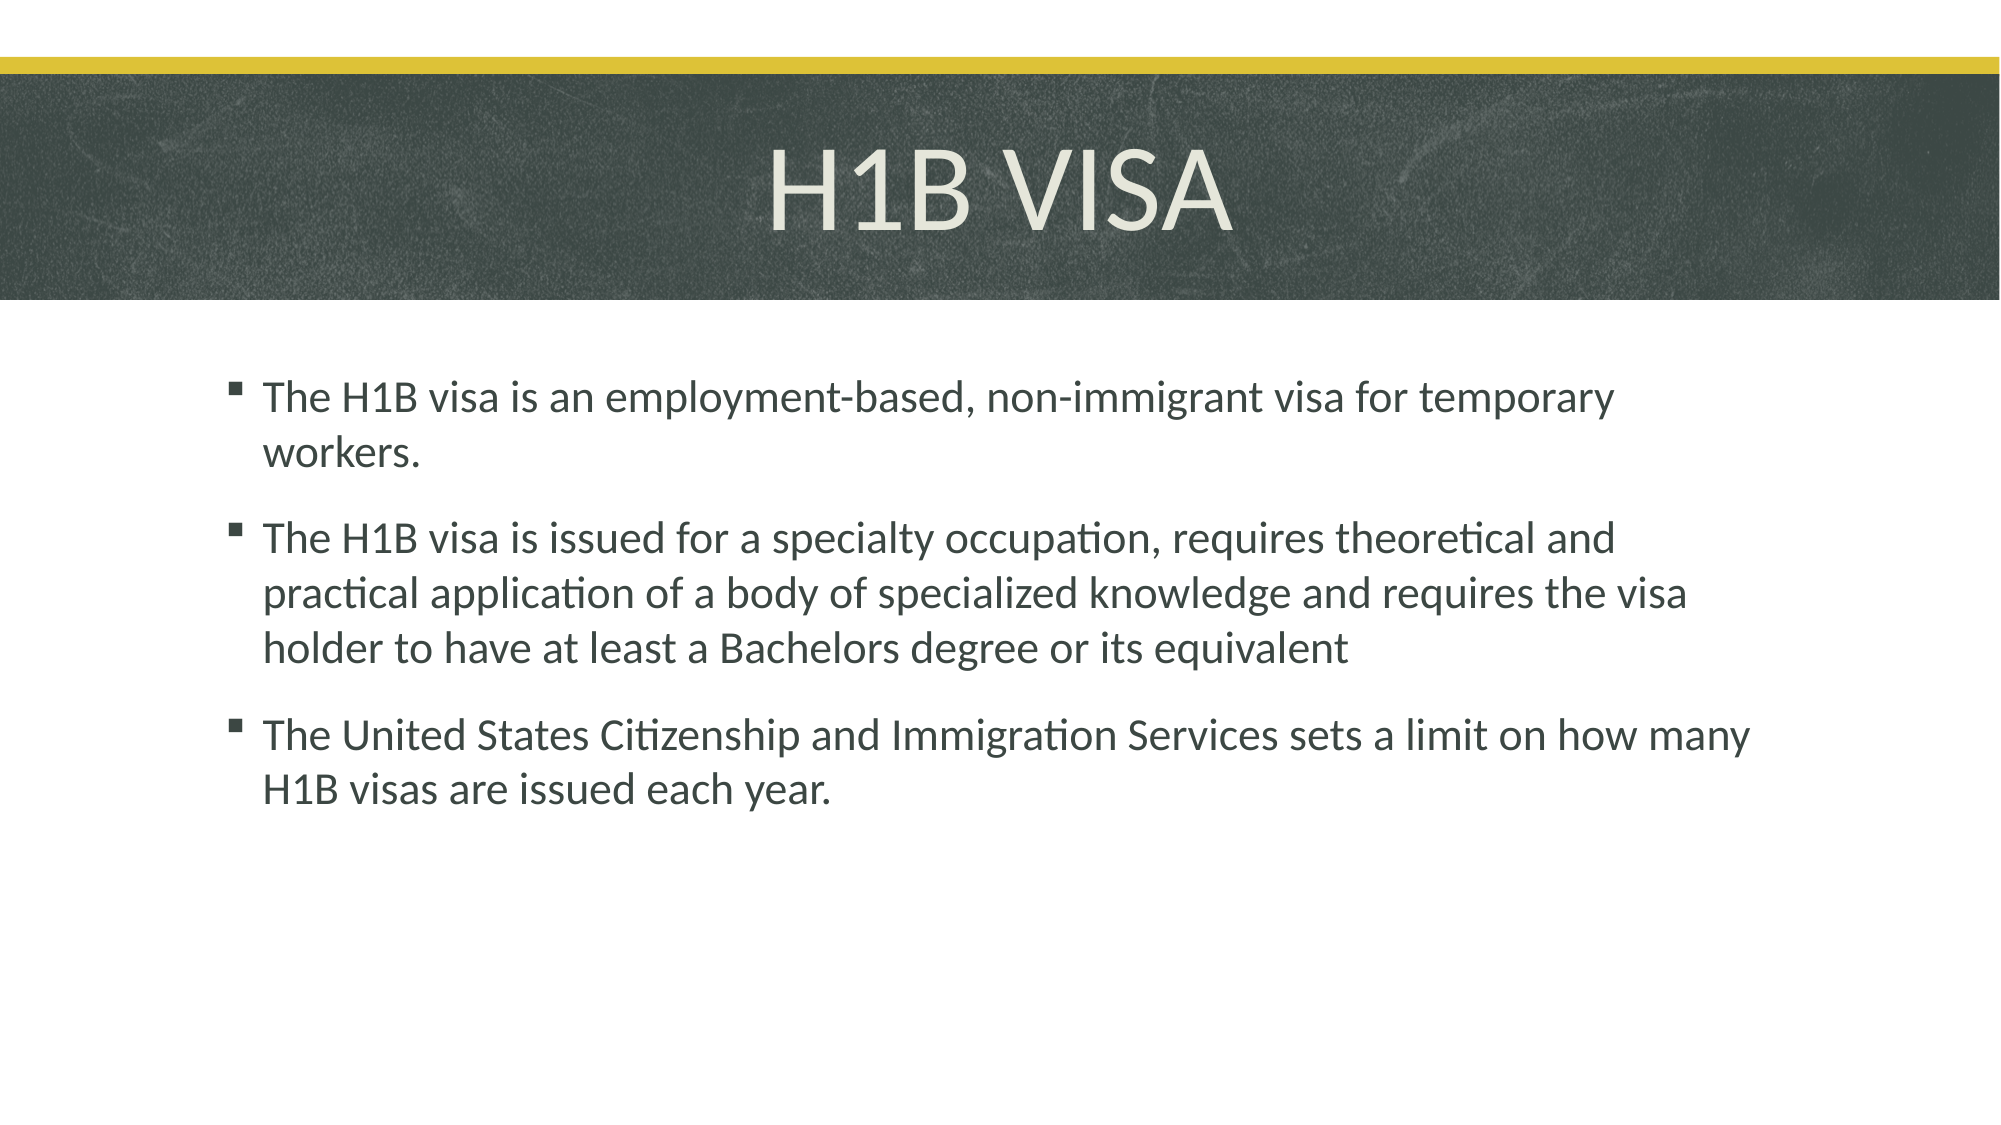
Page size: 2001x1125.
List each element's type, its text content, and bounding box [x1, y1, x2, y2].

picture [0, 74, 2000, 300]
list The H1B visa is an employment-based, non-immigrant visa for temporary workers. The H1B visa is issued for a specialty occupation, requires theoretical and practical application of a body of specialized knowledge and requires the visa holder to have at least a Bachelors degree or its equivalent The United States Citizenship and Immigration Services sets a limit on how many H1B visas are issued each year. [210, 359, 1790, 1014]
title H1B VISA [210, 76, 1790, 300]
